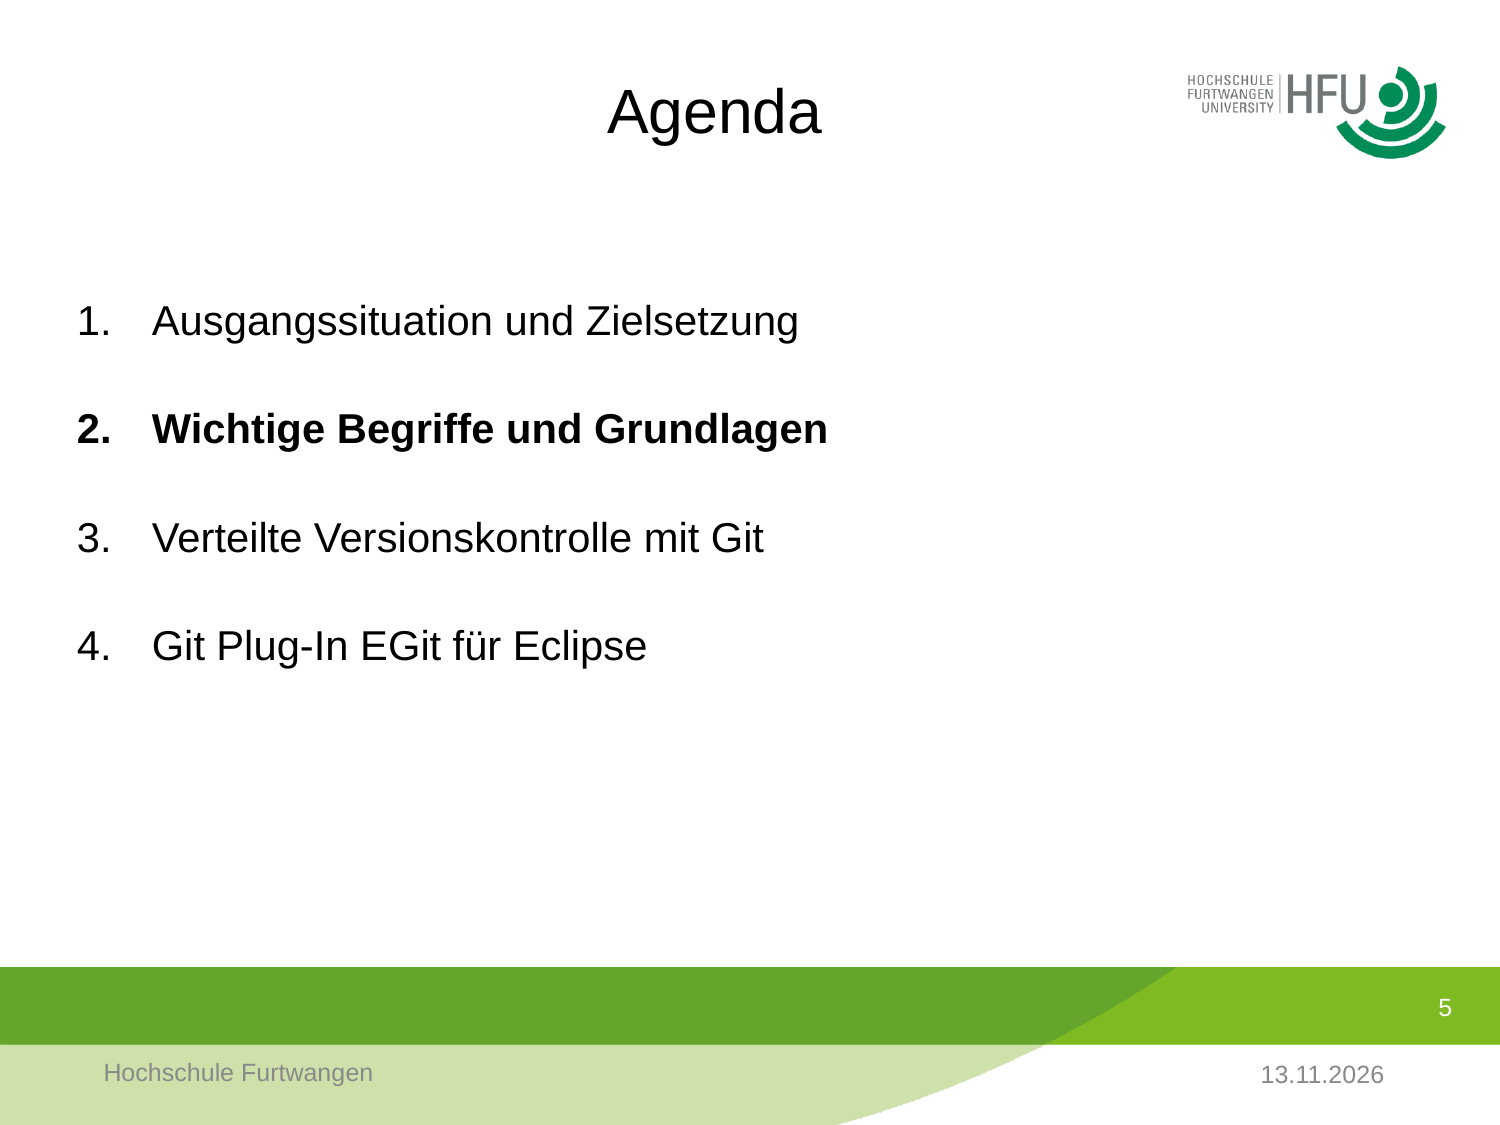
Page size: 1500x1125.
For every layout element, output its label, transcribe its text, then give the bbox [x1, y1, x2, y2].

picture [0, 967, 1500, 1125]
footer Hochschule Furtwangen [88, 1044, 420, 1105]
list Ausgangssituation und Zielsetzung Wichtige Begriffe und Grundlagen Verteilte Versionskontrolle mit Git Git Plug-In EGit für Eclipse [76, 243, 1447, 906]
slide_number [1234, 1046, 1400, 1107]
title Agenda [77, 64, 1353, 153]
picture [1166, 53, 1454, 164]
slide_number 5 [1423, 987, 1483, 1032]
